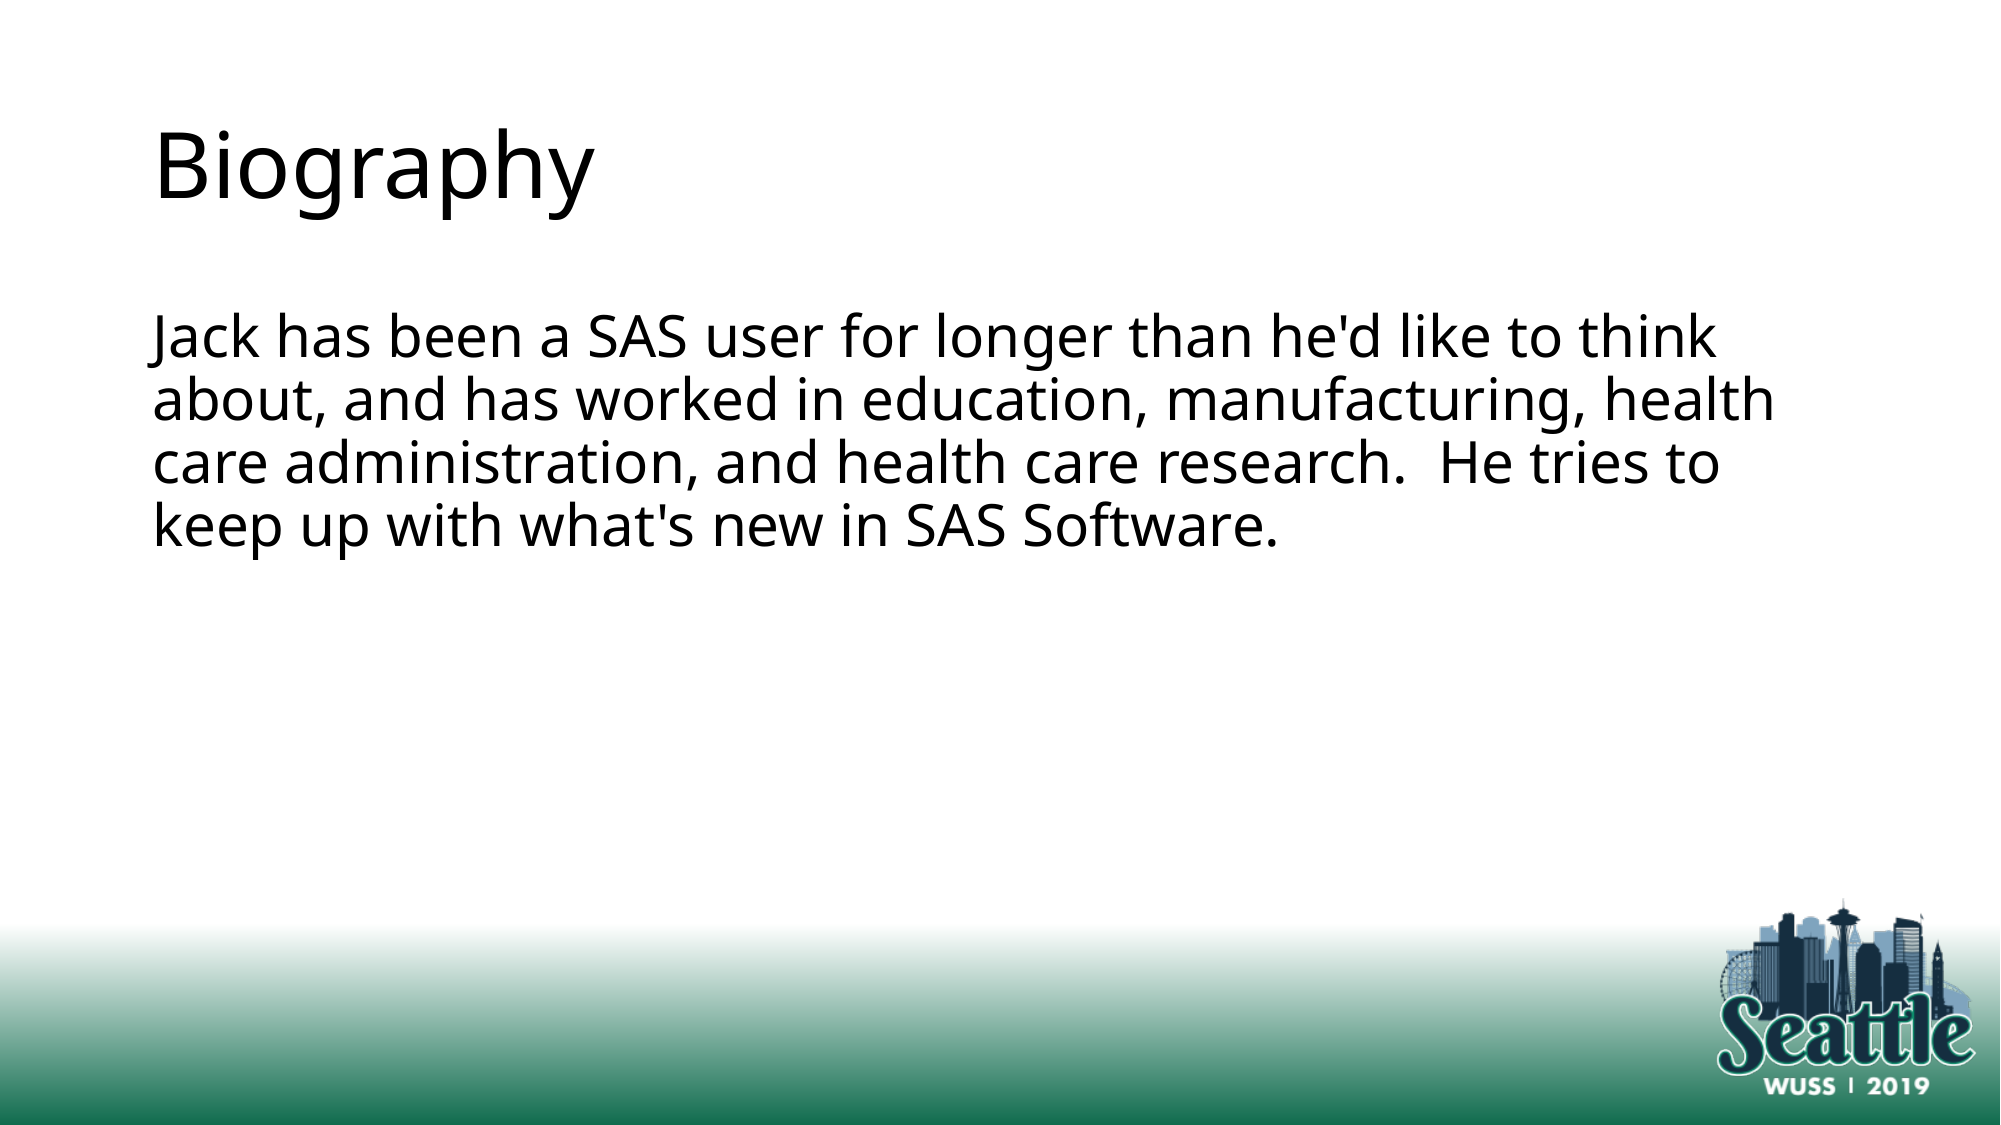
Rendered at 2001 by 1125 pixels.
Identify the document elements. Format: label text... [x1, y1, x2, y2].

title Biography [137, 59, 1863, 278]
list Jack has been a SAS user for longer than he'd like to think about, and has worked in education, manufacturing, health care administration, and health care research. He tries to keep up with what's new in SAS Software. [137, 299, 1863, 1014]
